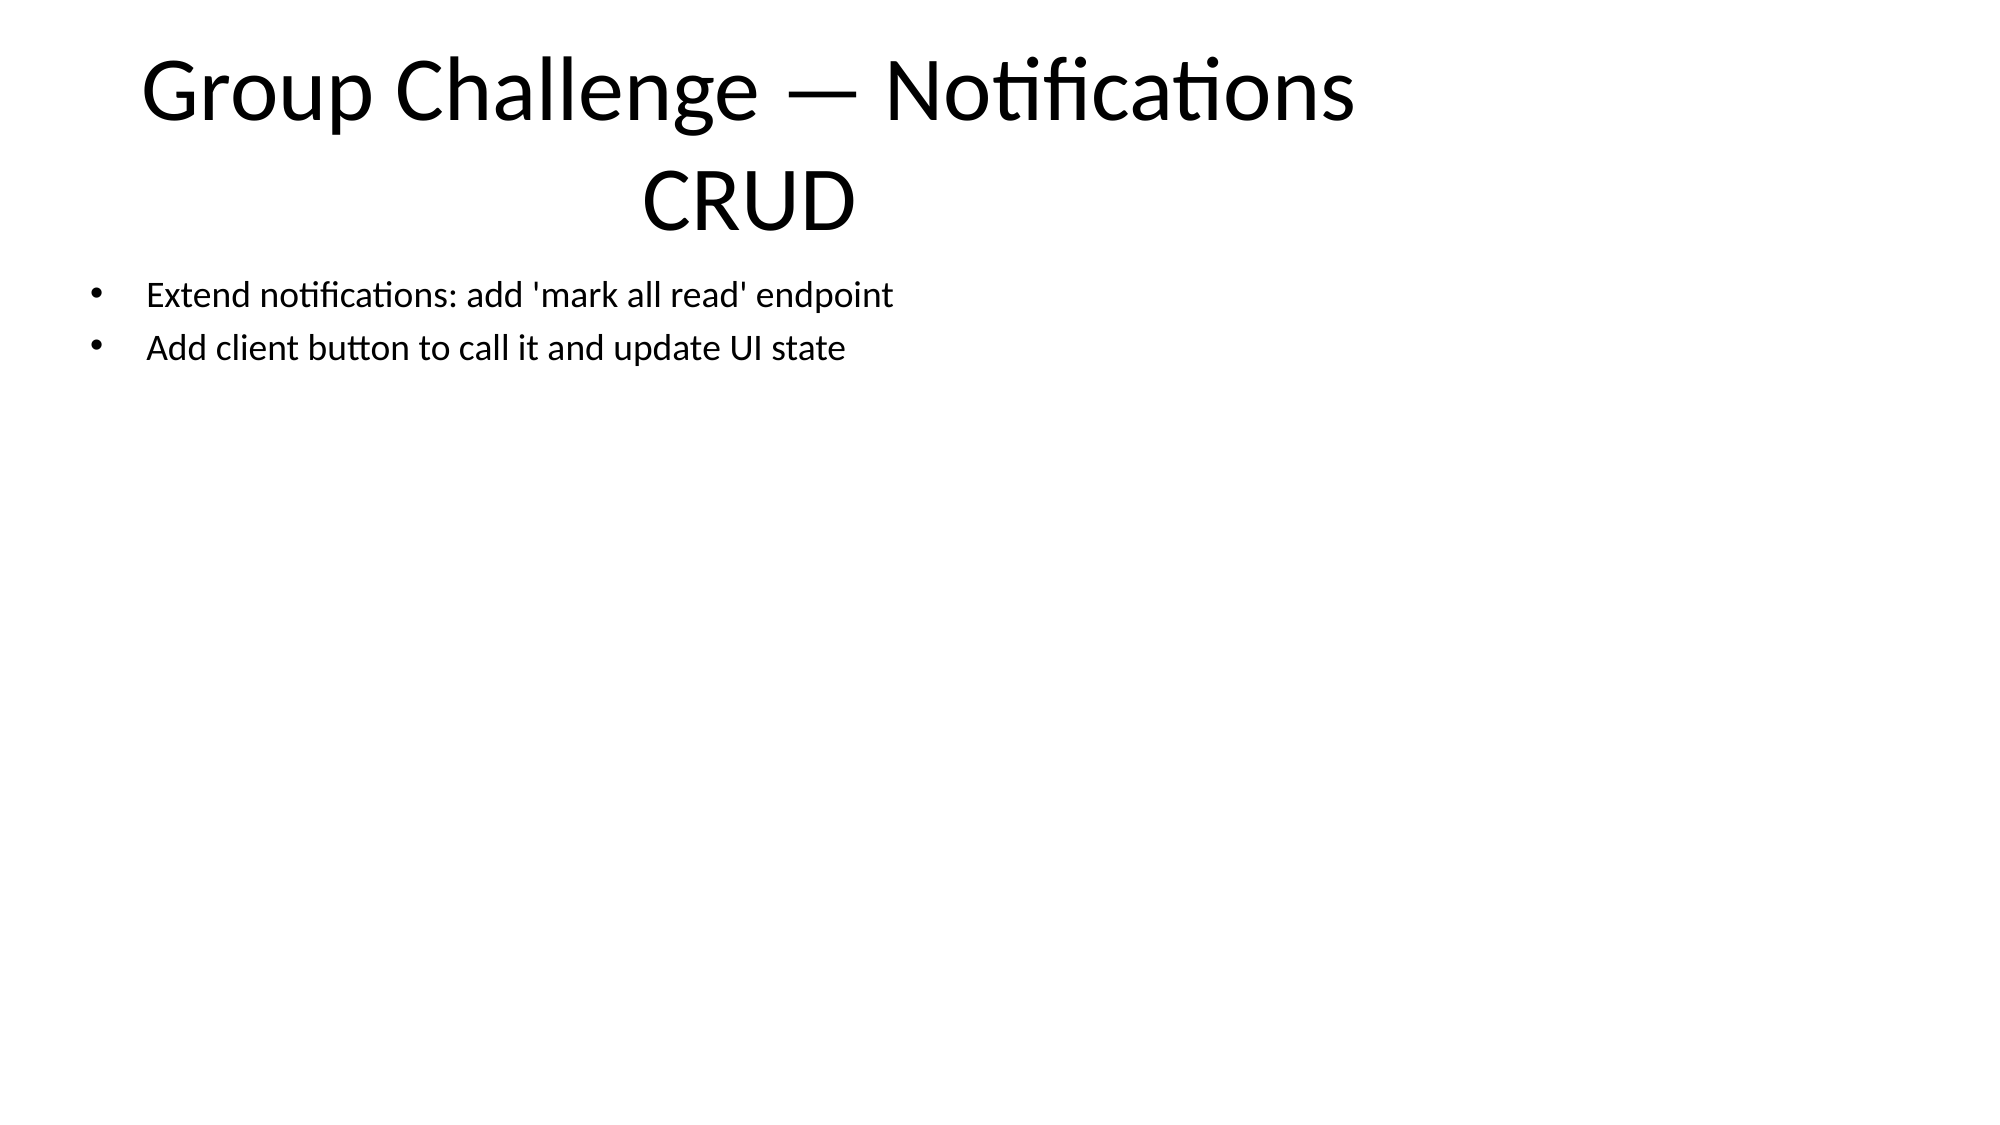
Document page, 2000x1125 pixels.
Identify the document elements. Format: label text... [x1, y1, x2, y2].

title Group Challenge — Notifications CRUD [75, 45, 1425, 233]
list Extend notifications: add 'mark all read' endpoint Add client button to call it and update UI state [75, 262, 1425, 1005]
